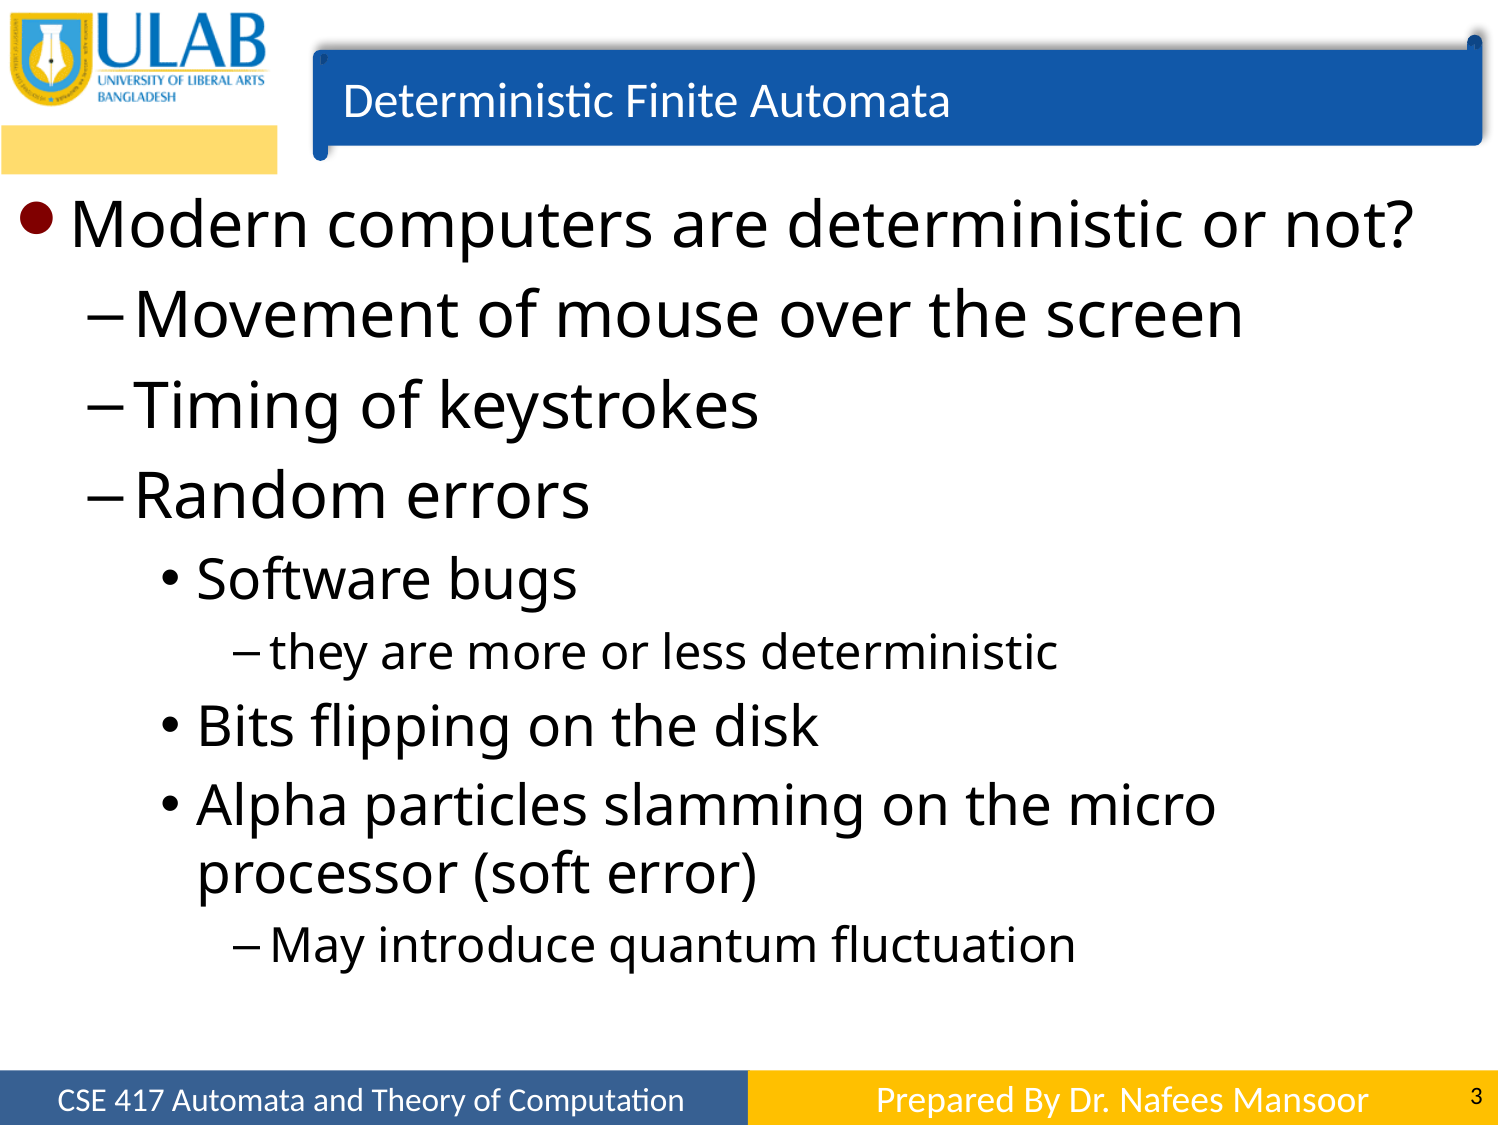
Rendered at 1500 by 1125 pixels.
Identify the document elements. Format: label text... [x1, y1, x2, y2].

text_box Deterministic Finite Automata [310, 32, 1485, 163]
picture [4, 2, 275, 114]
list Modern computers are deterministic or not? Movement of mouse over the screen Timing of keystrokes Random errors Software bugs they are more or less deterministic Bits flipping on the disk Alpha particles slamming on the micro processor (soft error) May introduce quantum fluctuation [0, 174, 1469, 1038]
